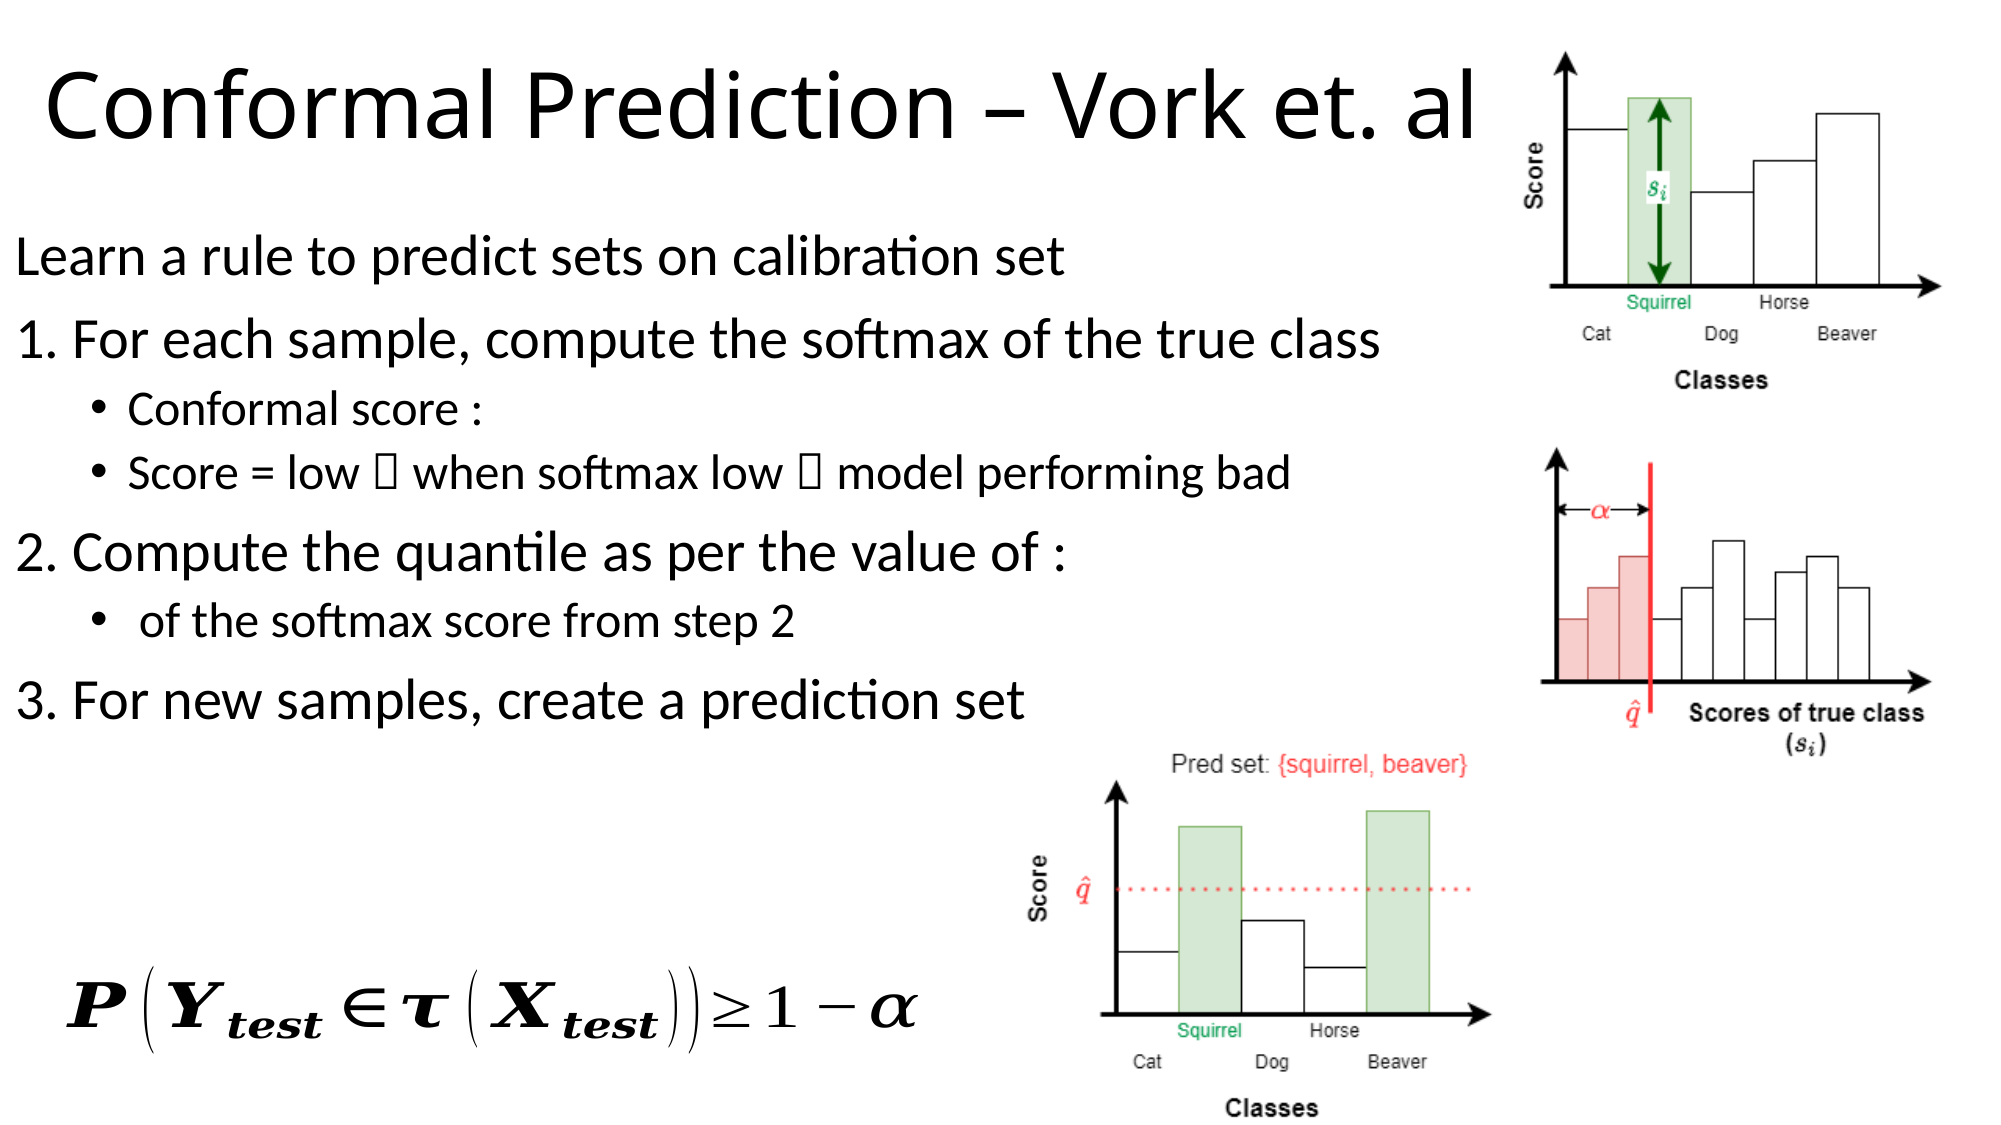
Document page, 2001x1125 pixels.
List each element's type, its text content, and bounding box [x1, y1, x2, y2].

picture [1518, 38, 1957, 397]
title Conformal Prediction – Vork et. al [28, 0, 1754, 218]
picture [1022, 748, 1507, 1125]
picture [1528, 434, 1947, 761]
